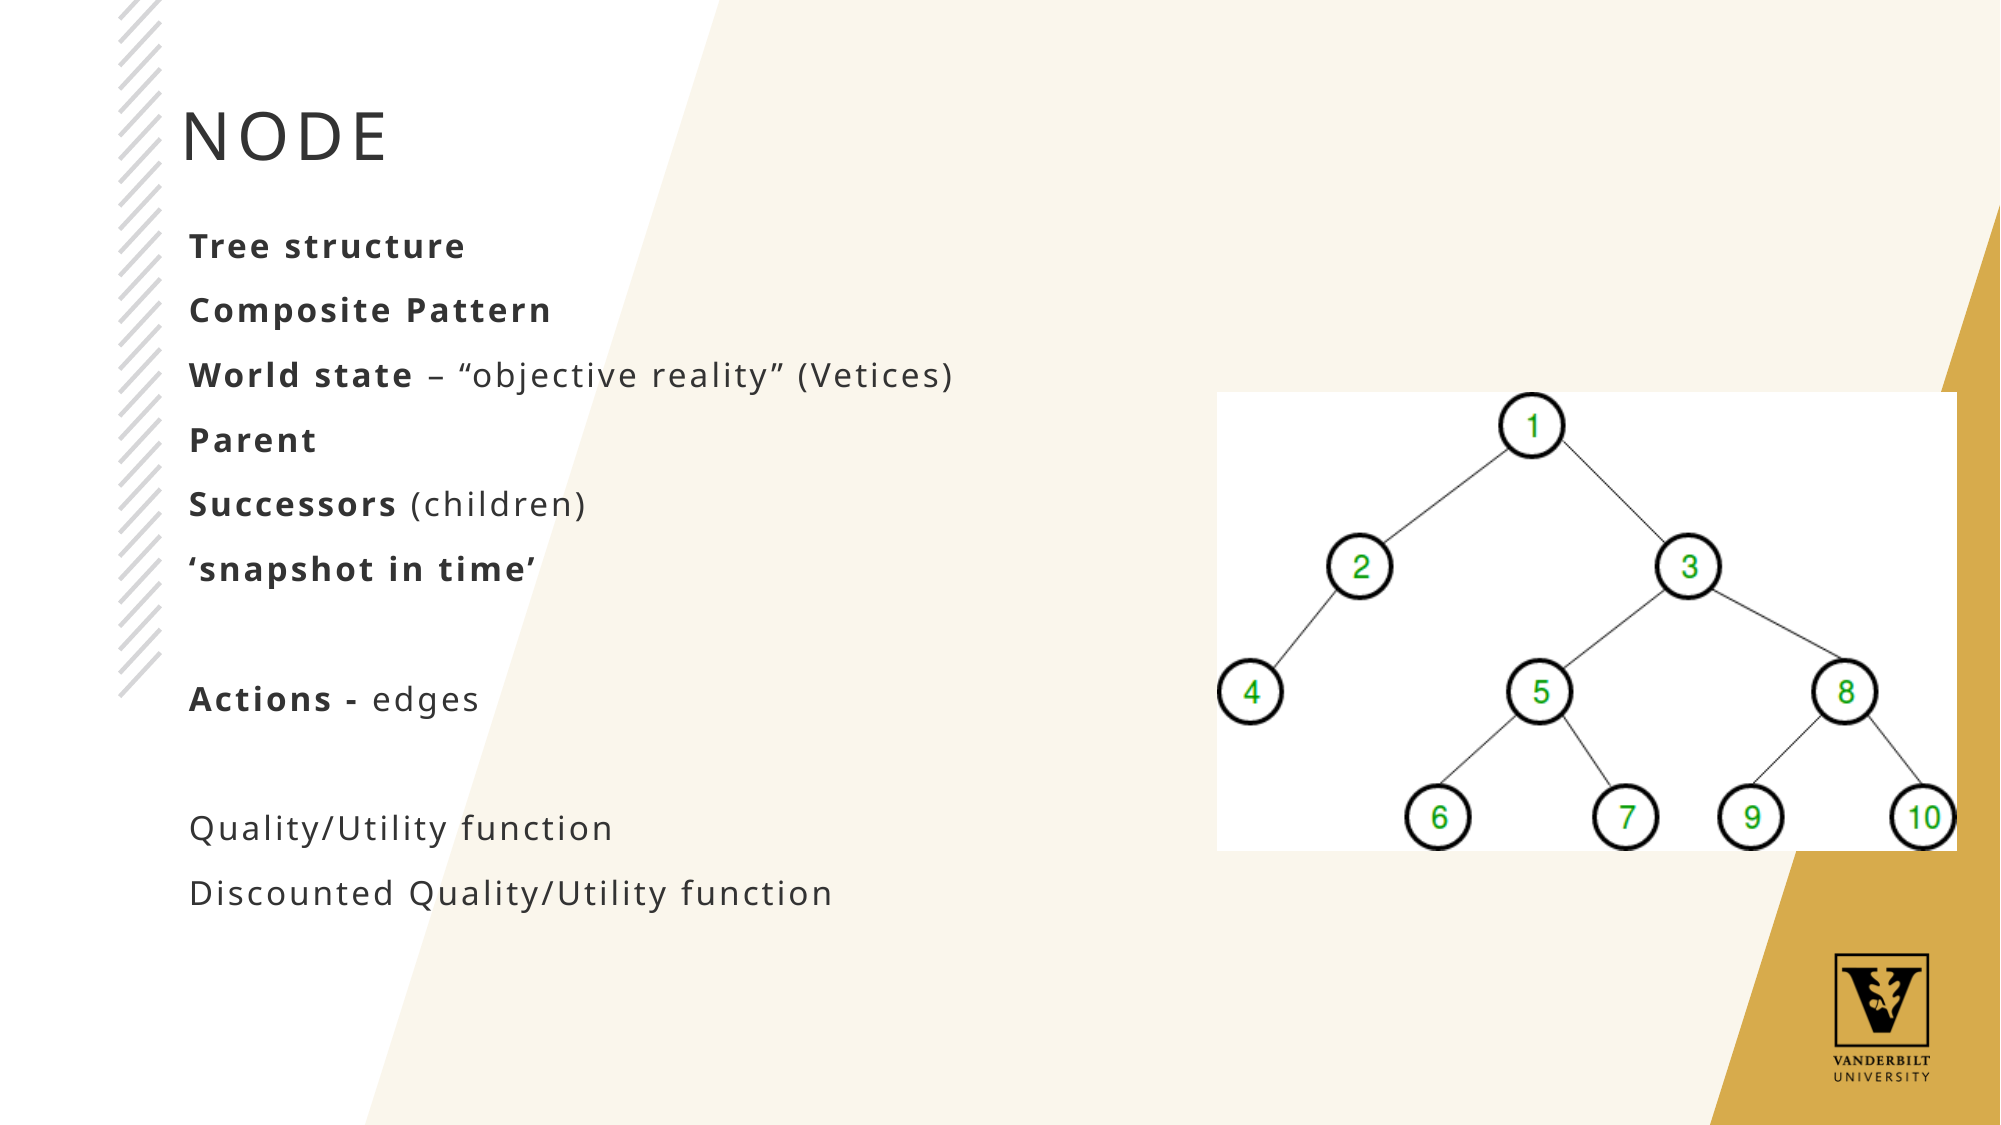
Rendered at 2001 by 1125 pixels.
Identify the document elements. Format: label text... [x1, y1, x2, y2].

picture [1216, 392, 1957, 851]
list Tree structure Composite Pattern World state – “objective reality” (Vetices) Parent Successors (children) ‘snapshot in time’ Actions - edges Quality/Utility function Discounted Quality/Utility function [173, 213, 1353, 1125]
title Node [165, 0, 1244, 183]
picture [1833, 953, 1930, 1082]
